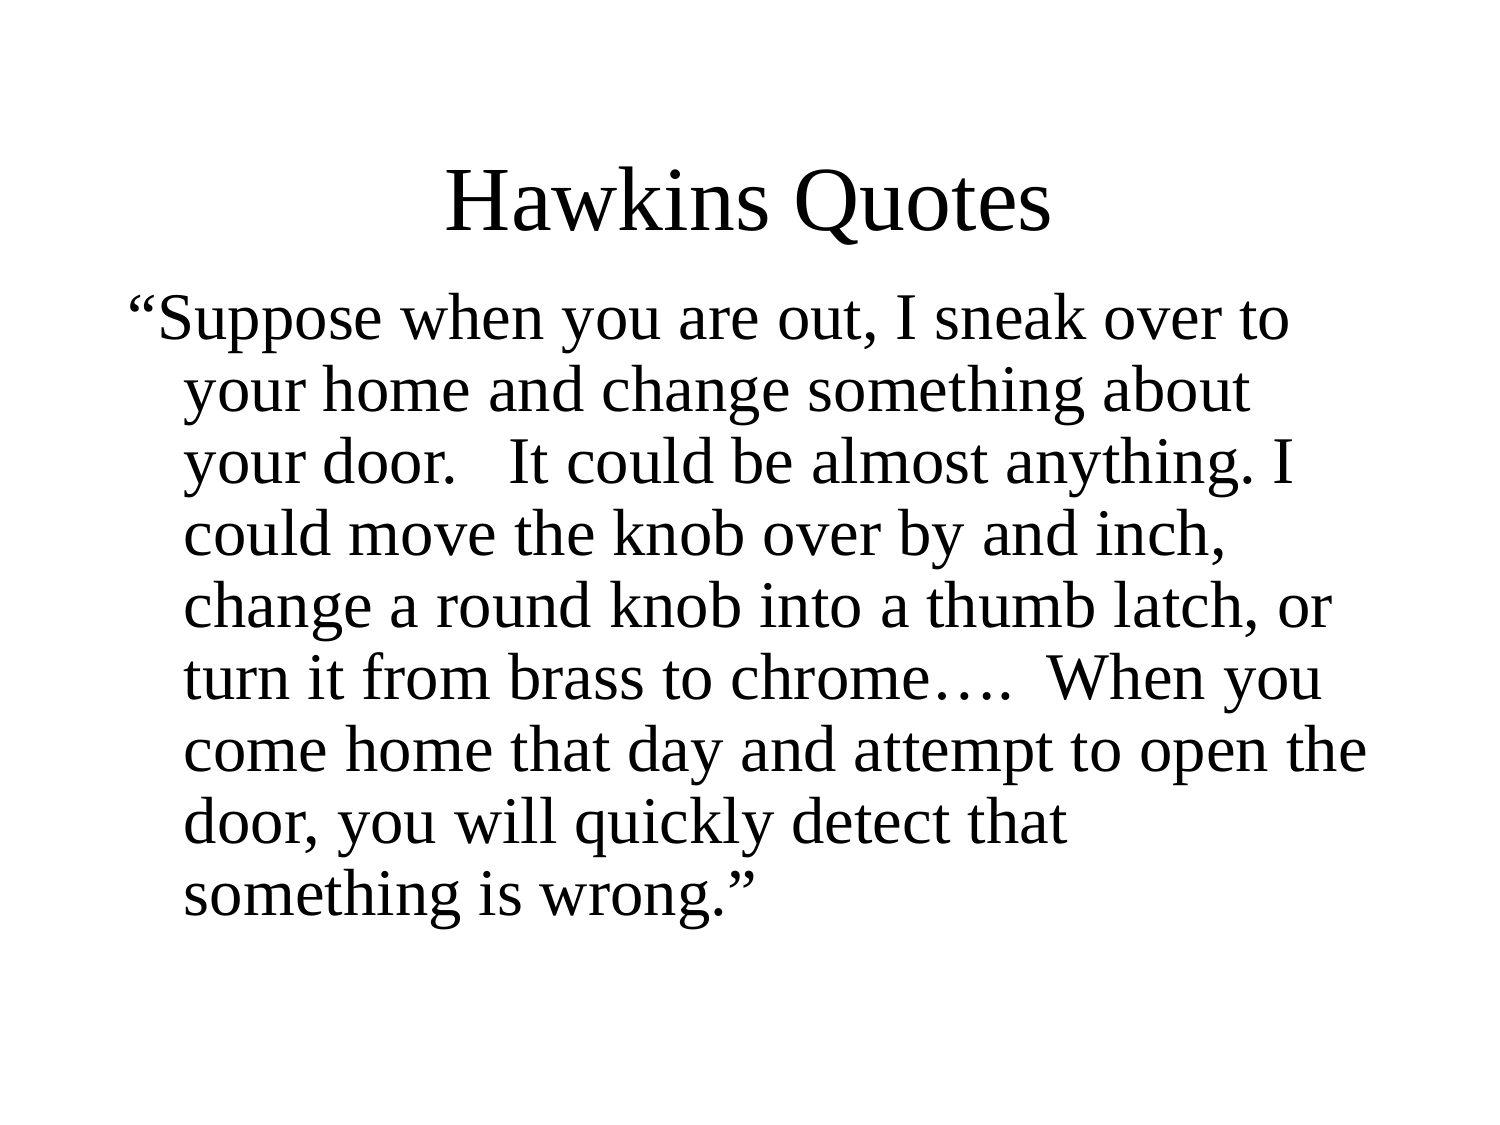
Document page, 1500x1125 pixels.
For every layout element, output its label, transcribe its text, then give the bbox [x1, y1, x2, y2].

list “Suppose when you are out, I sneak over to your home and change something about your door. It could be almost anything. I could move the knob over by and inch, change a round knob into a thumb latch, or turn it from brass to chrome…. When you come home that day and attempt to open the door, you will quickly detect that something is wrong.” [112, 274, 1388, 951]
title Hawkins Quotes [112, 99, 1388, 274]
